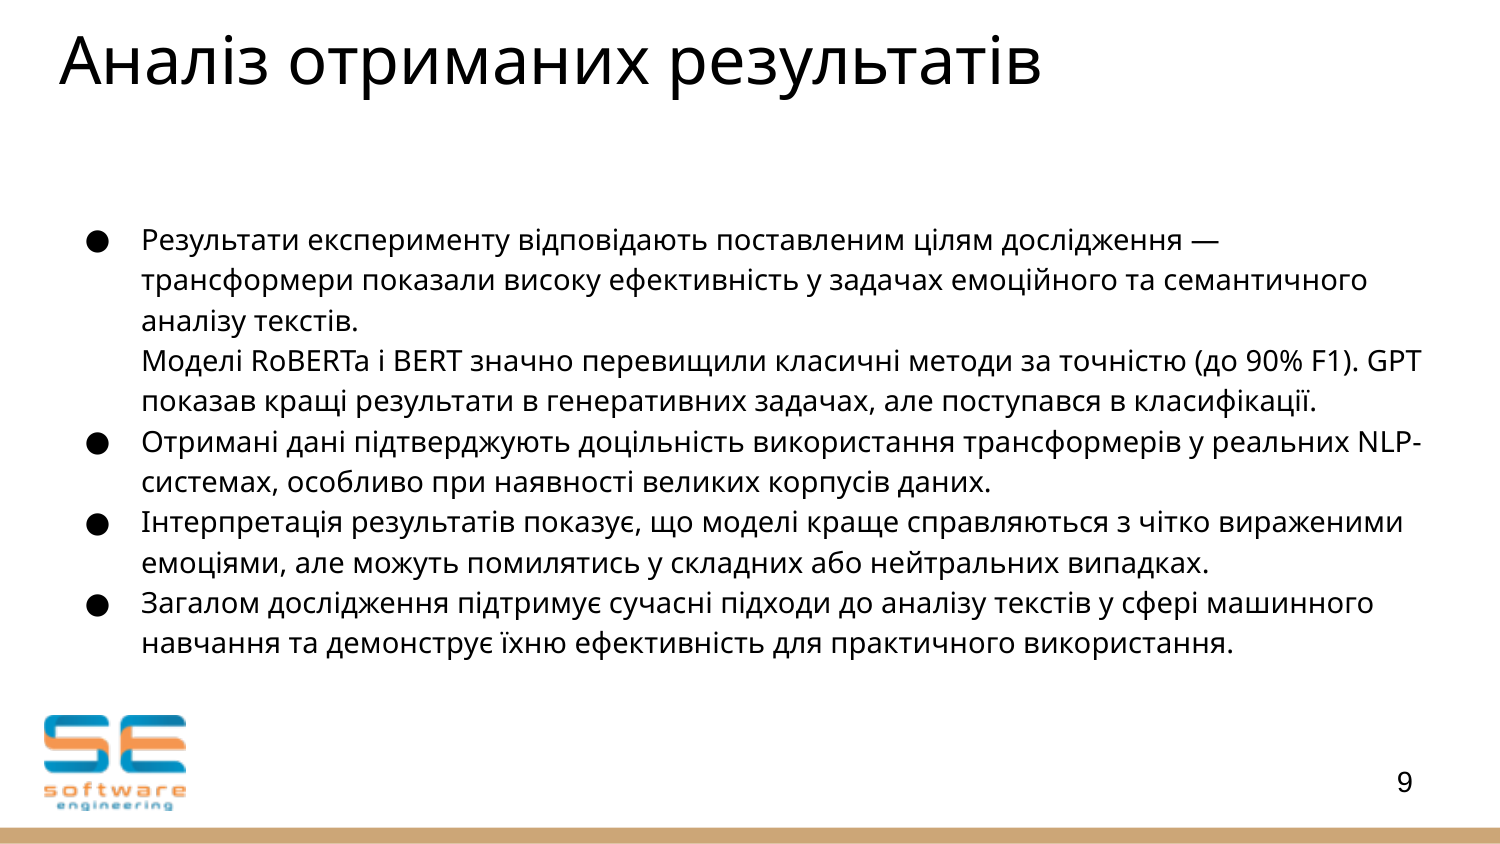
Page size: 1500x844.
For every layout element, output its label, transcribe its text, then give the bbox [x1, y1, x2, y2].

list Результати експерименту відповідають поставленим цілям дослідження — трансформери показали високу ефективність у задачах емоційного та семантичного аналізу текстів. Моделі RoBERTa і BERT значно перевищили класичні методи за точністю (до 90% F1). GPT показав кращі результати в генеративних задачах, але поступався в класифікації. Отримані дані підтверджують доцільність використання трансформерів у реальних NLP-системах, особливо при наявності великих корпусів даних. Інтерпретація результатів показує, що моделі краще справляються з чітко вираженими емоціями, але можуть помилятись у складних або нейтральних випадках. Загалом дослідження підтримує сучасні підходи до аналізу текстів у сфері машинного навчання та демонструє їхню ефективність для практичного використання. [51, 200, 1449, 752]
text_box 9 [1382, 755, 1500, 806]
title Аналіз отриманих результатів [44, 0, 1442, 113]
picture [43, 714, 186, 811]
